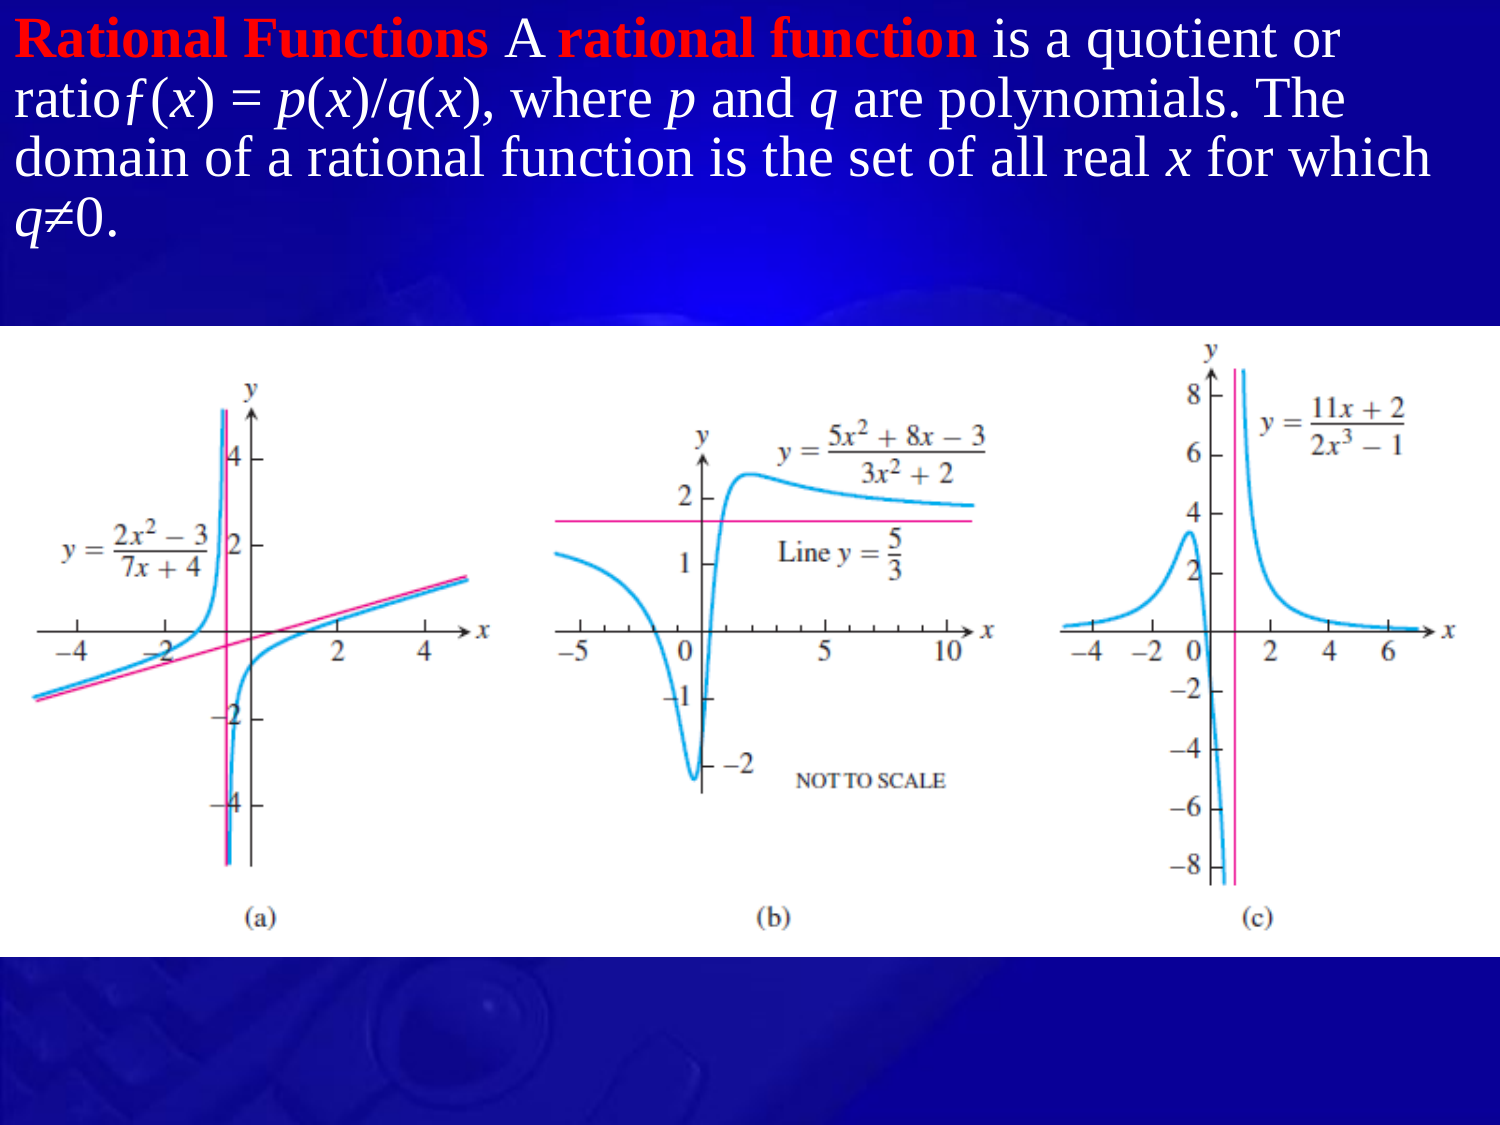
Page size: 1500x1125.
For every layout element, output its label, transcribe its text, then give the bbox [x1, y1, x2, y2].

picture [0, 256, 1500, 1125]
text_box Rational Functions A rational function is a quotient or ratioƒ(x) = p(x)/q(x), where p and q are polynomials. The domain of a rational function is the set of all real x for which q≠0. [0, 3, 1500, 256]
